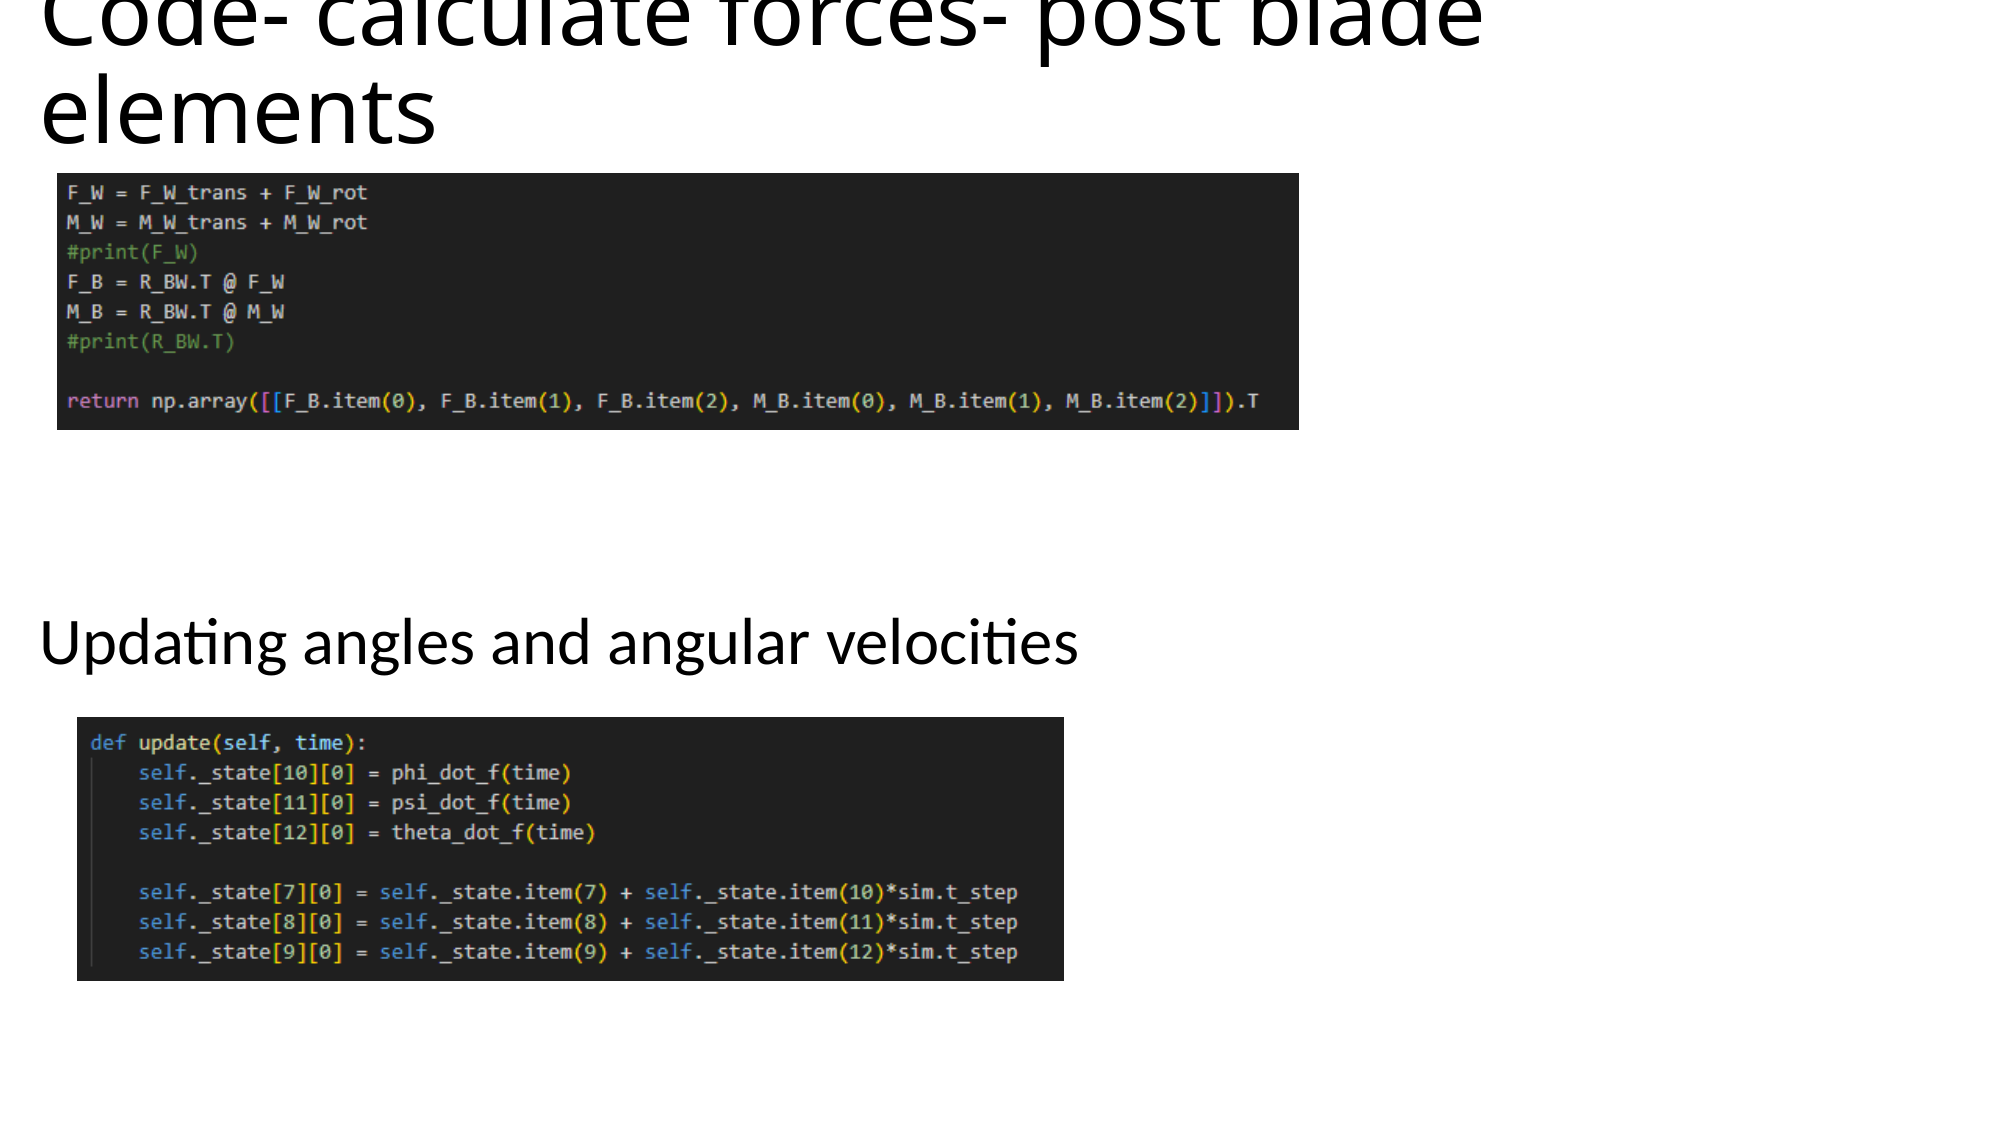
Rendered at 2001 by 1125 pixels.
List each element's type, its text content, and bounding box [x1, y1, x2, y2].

picture [57, 173, 1299, 430]
title Code- calculate forces- post blade elements [24, 0, 1750, 174]
picture [77, 717, 1064, 981]
text_box Updating angles and angular velocities [24, 590, 1143, 685]
